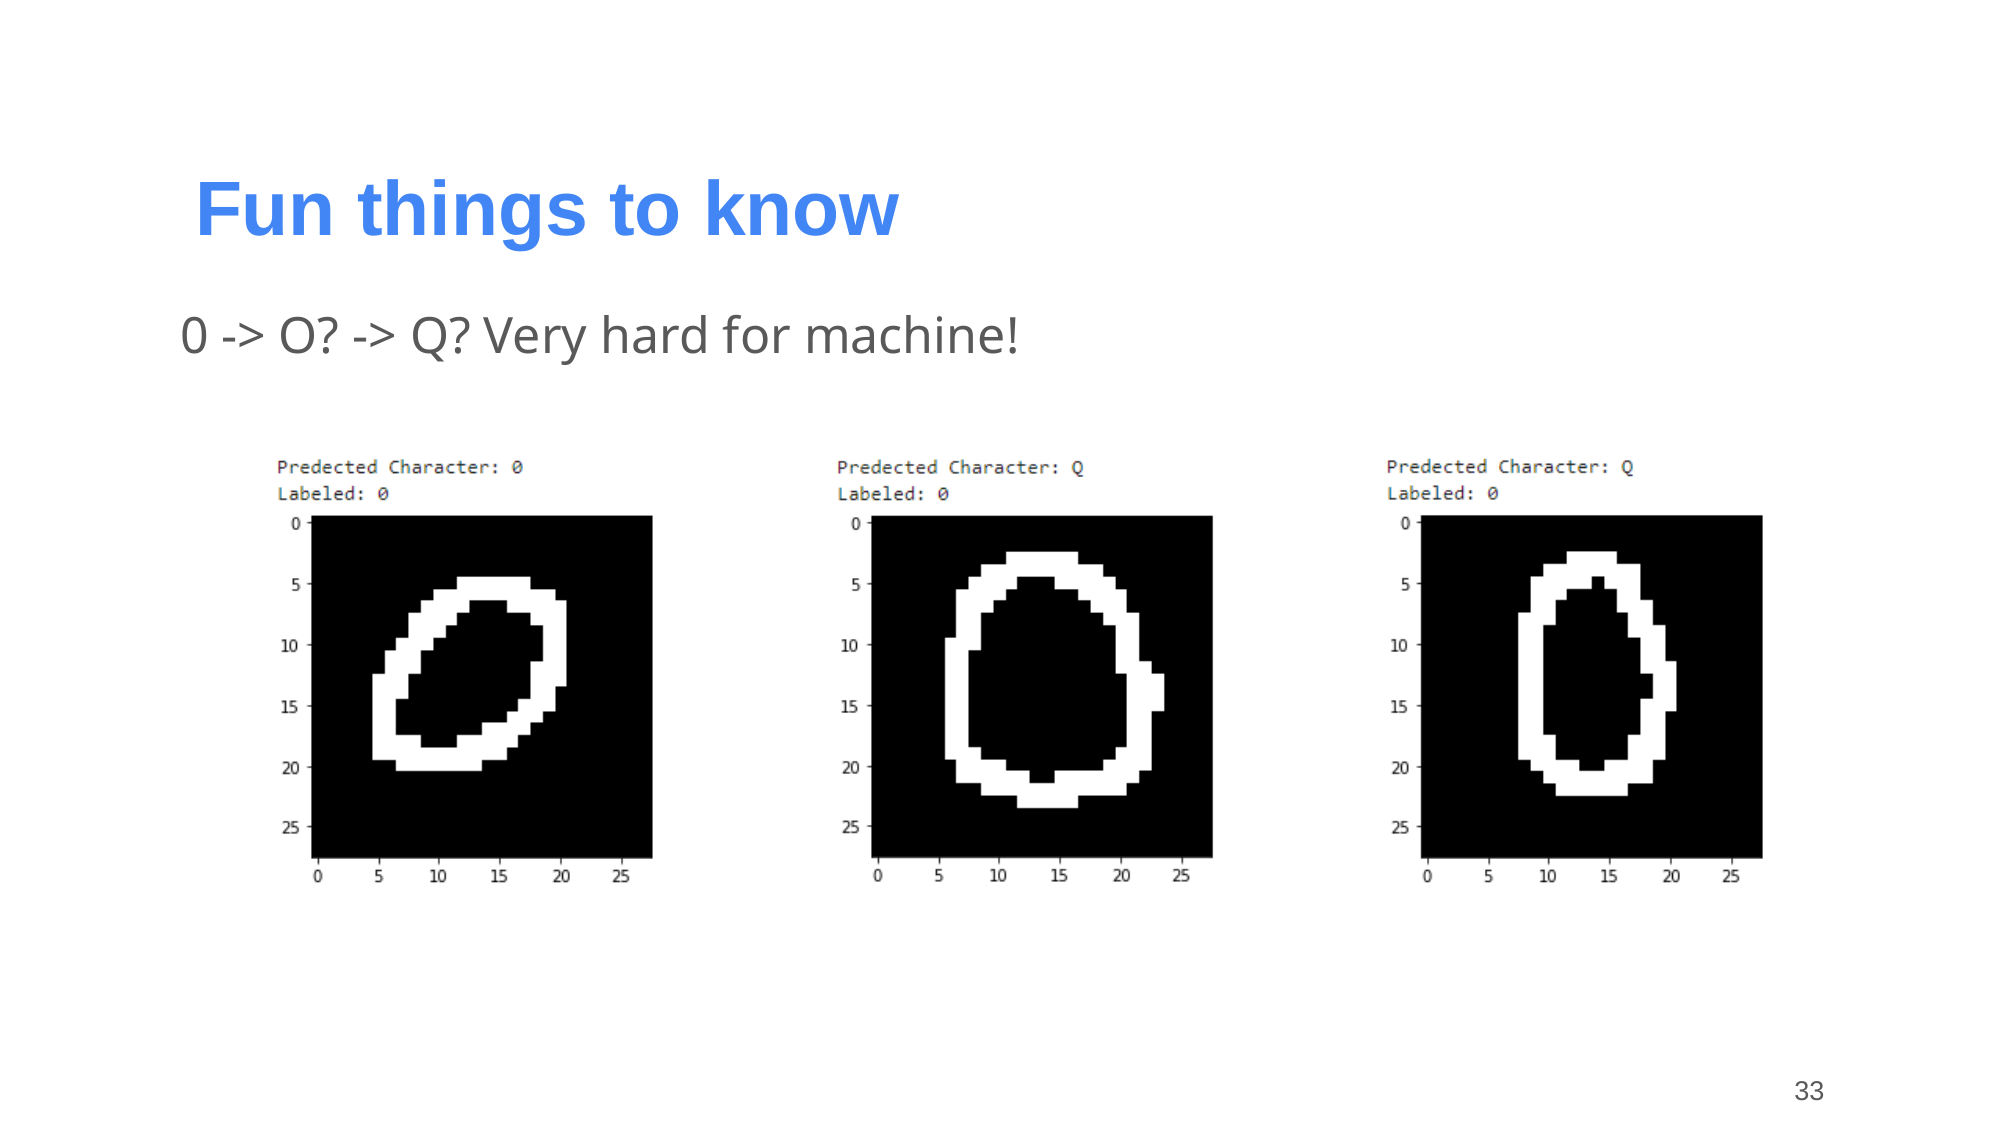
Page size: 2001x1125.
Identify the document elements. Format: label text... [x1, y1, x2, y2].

picture [259, 447, 681, 906]
picture [1368, 445, 1788, 906]
slide_number ‹#› [1624, 1059, 1840, 1120]
title Fun things to know [180, 20, 1830, 259]
picture [819, 451, 1235, 900]
list 0 -> O? -> Q? Very hard for machine! [180, 302, 1830, 963]
